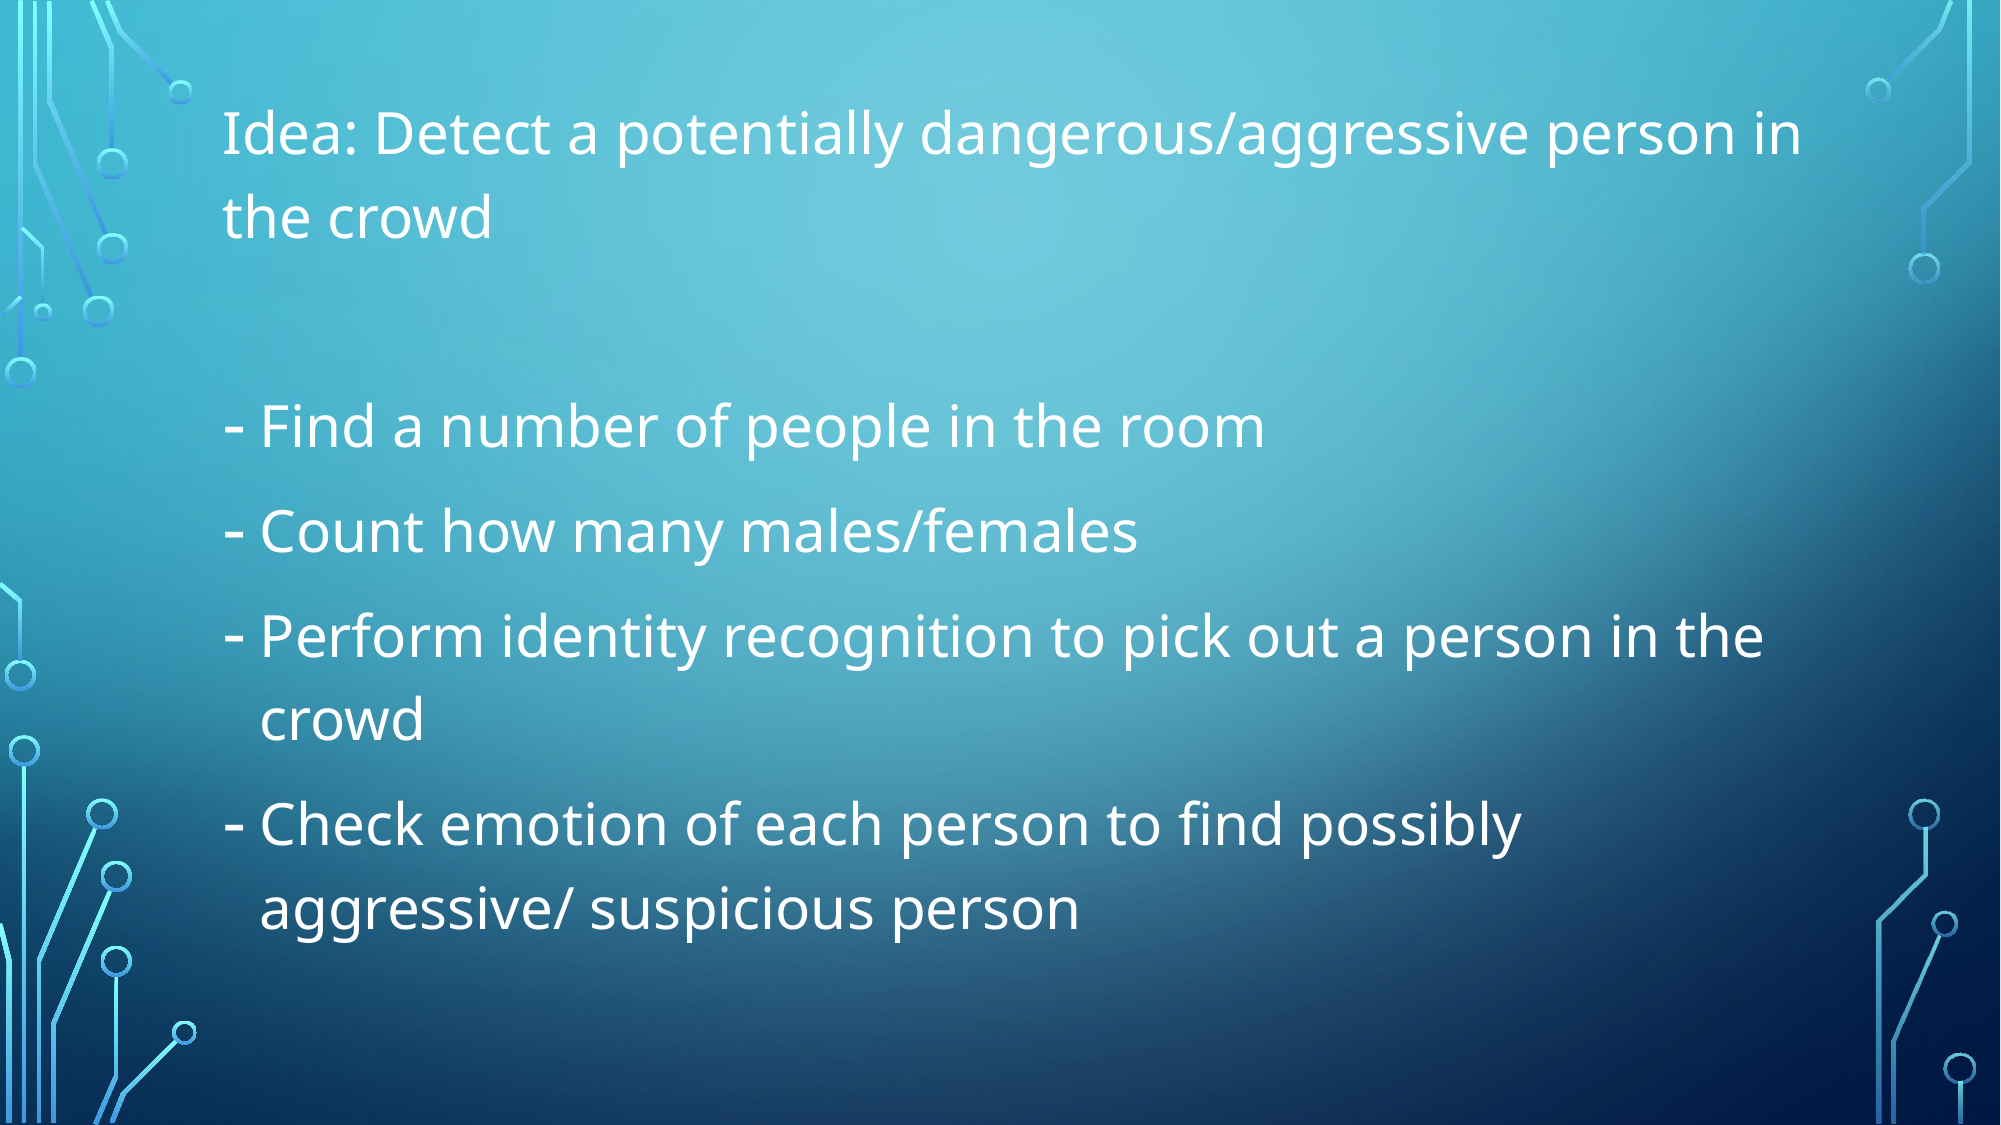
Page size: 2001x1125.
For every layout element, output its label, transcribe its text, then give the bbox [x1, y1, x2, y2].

list Idea: Detect a potentially dangerous/aggressive person in the crowd Find a number of people in the room Count how many males/females Perform identity recognition to pick out a person in the crowd Check emotion of each person to find possibly aggressive/ suspicious person [207, 75, 1833, 986]
